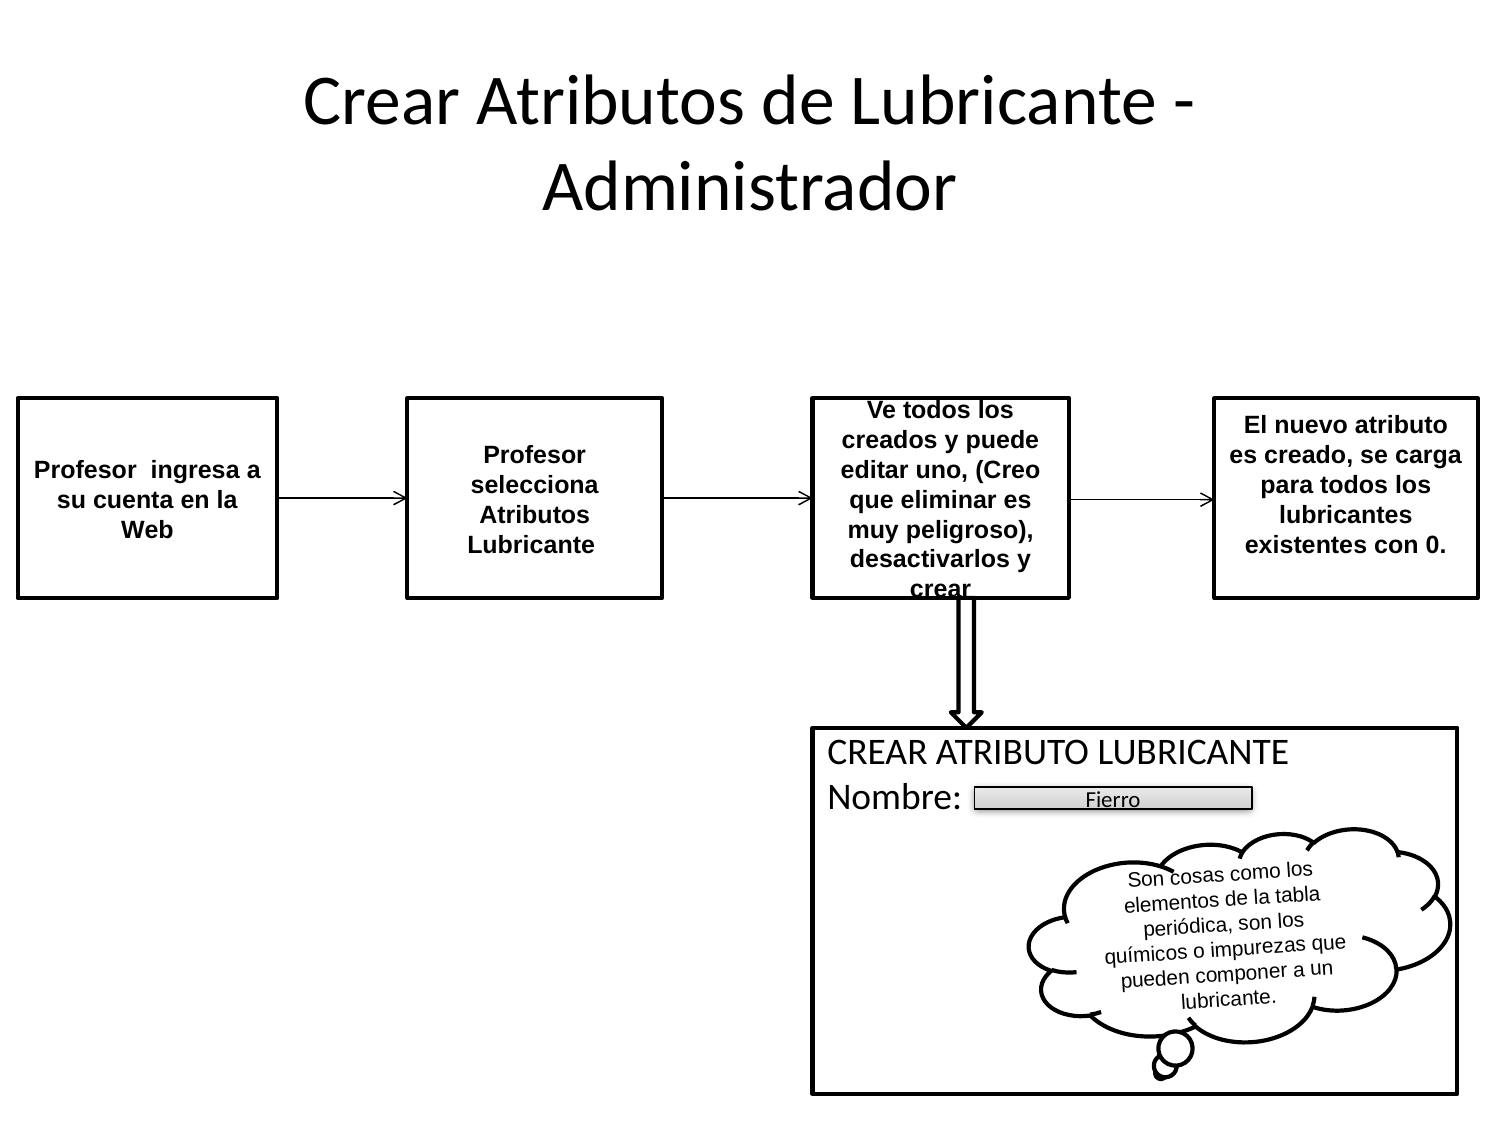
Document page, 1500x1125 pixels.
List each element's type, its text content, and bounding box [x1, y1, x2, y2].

text_box CREAR ATRIBUTO LUBRICANTE Nombre: [810, 726, 1459, 1096]
text_box [948, 595, 984, 726]
text_box Profesor selecciona Atributos Lubricante [405, 396, 664, 600]
text_box Fierro [974, 786, 1253, 810]
text_box Son cosas como los elementos de la tabla periódica, son los químicos o impurezas que pueden componer a un lubricante. [1026, 827, 1453, 1082]
text_box Ve todos los creados y puede editar uno, (Creo que eliminar es muy peligroso), desactivarlos y crear [810, 396, 1071, 600]
text_box Profesor ingresa a su cuenta en la Web [16, 396, 279, 600]
title Crear Atributos de Lubricante - Administrador [75, 45, 1425, 233]
text_box El nuevo atributo es creado, se carga para todos los lubricantes existentes con 0. [1212, 396, 1480, 600]
